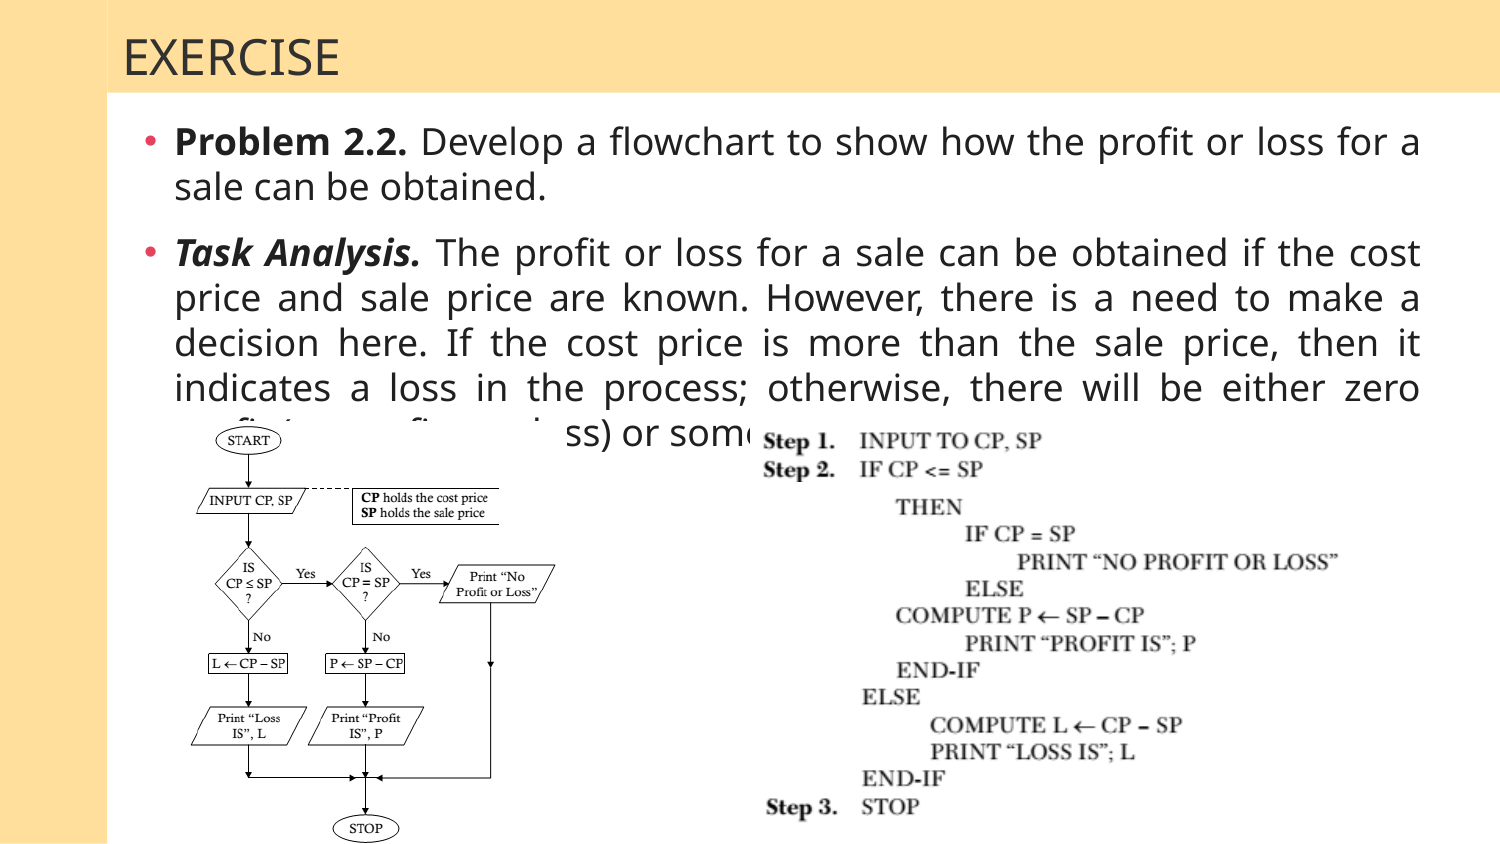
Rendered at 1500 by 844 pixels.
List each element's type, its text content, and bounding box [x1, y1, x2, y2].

picture [157, 421, 567, 844]
text_box EXERCISE [108, 0, 1500, 93]
picture [748, 417, 1356, 827]
text_box [0, 0, 108, 844]
text_box Problem 2.2. Develop a flowchart to show how the profit or loss for a sale can be obtained. Task Analysis. The profit or loss for a sale can be obtained if the cost price and sale price are known. However, there is a need to make a decision here. If the cost price is more than the sale price, then it indicates a loss in the process; otherwise, there will be either zero profit (no profit or a loss) or some profit. [129, 110, 1437, 810]
